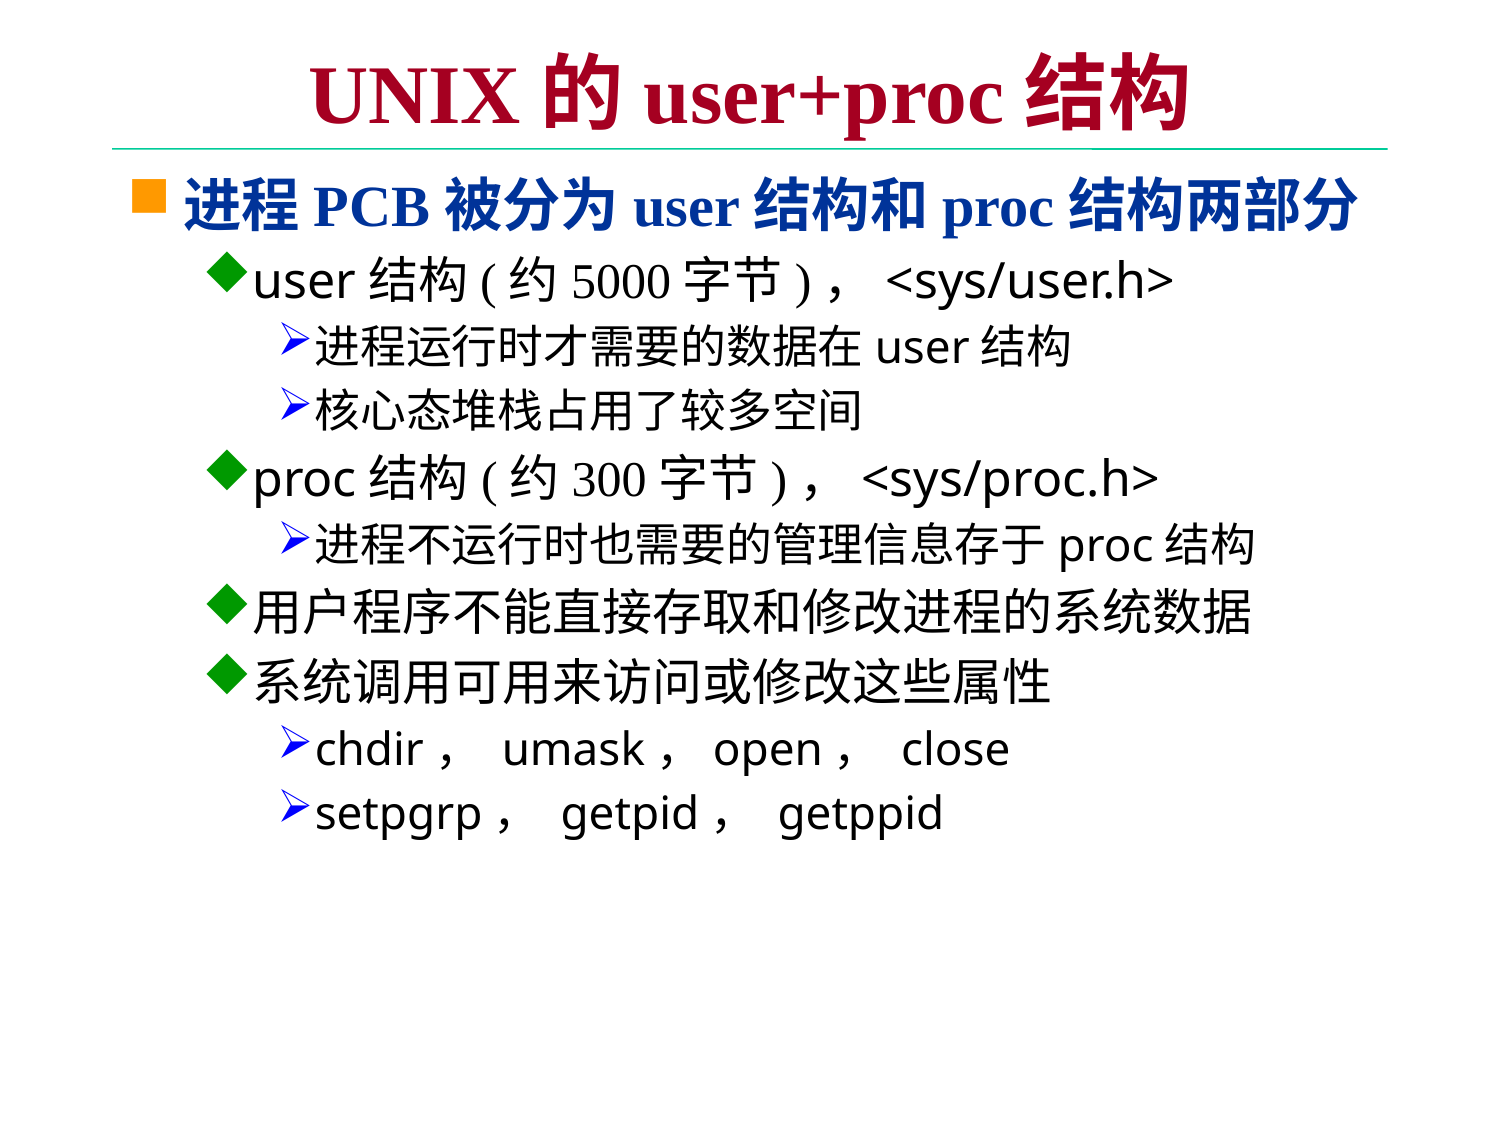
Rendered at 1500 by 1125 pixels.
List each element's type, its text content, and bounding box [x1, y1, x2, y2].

title UNIX的user+proc结构 [112, 31, 1388, 150]
list 进程PCB被分为user结构和proc结构两部分 user结构(约5000字节)，<sys/user.h> 进程运行时才需要的数据在user结构 核心态堆栈占用了较多空间 proc结构(约300字节)，<sys/proc.h> 进程不运行时也需要的管理信息存于proc结构 用户程序不能直接存取和修改进程的系统数据 系统调用可用来访问或修改这些属性 chdir， umask，open， close setpgrp， getpid， getppid [112, 160, 1388, 1047]
